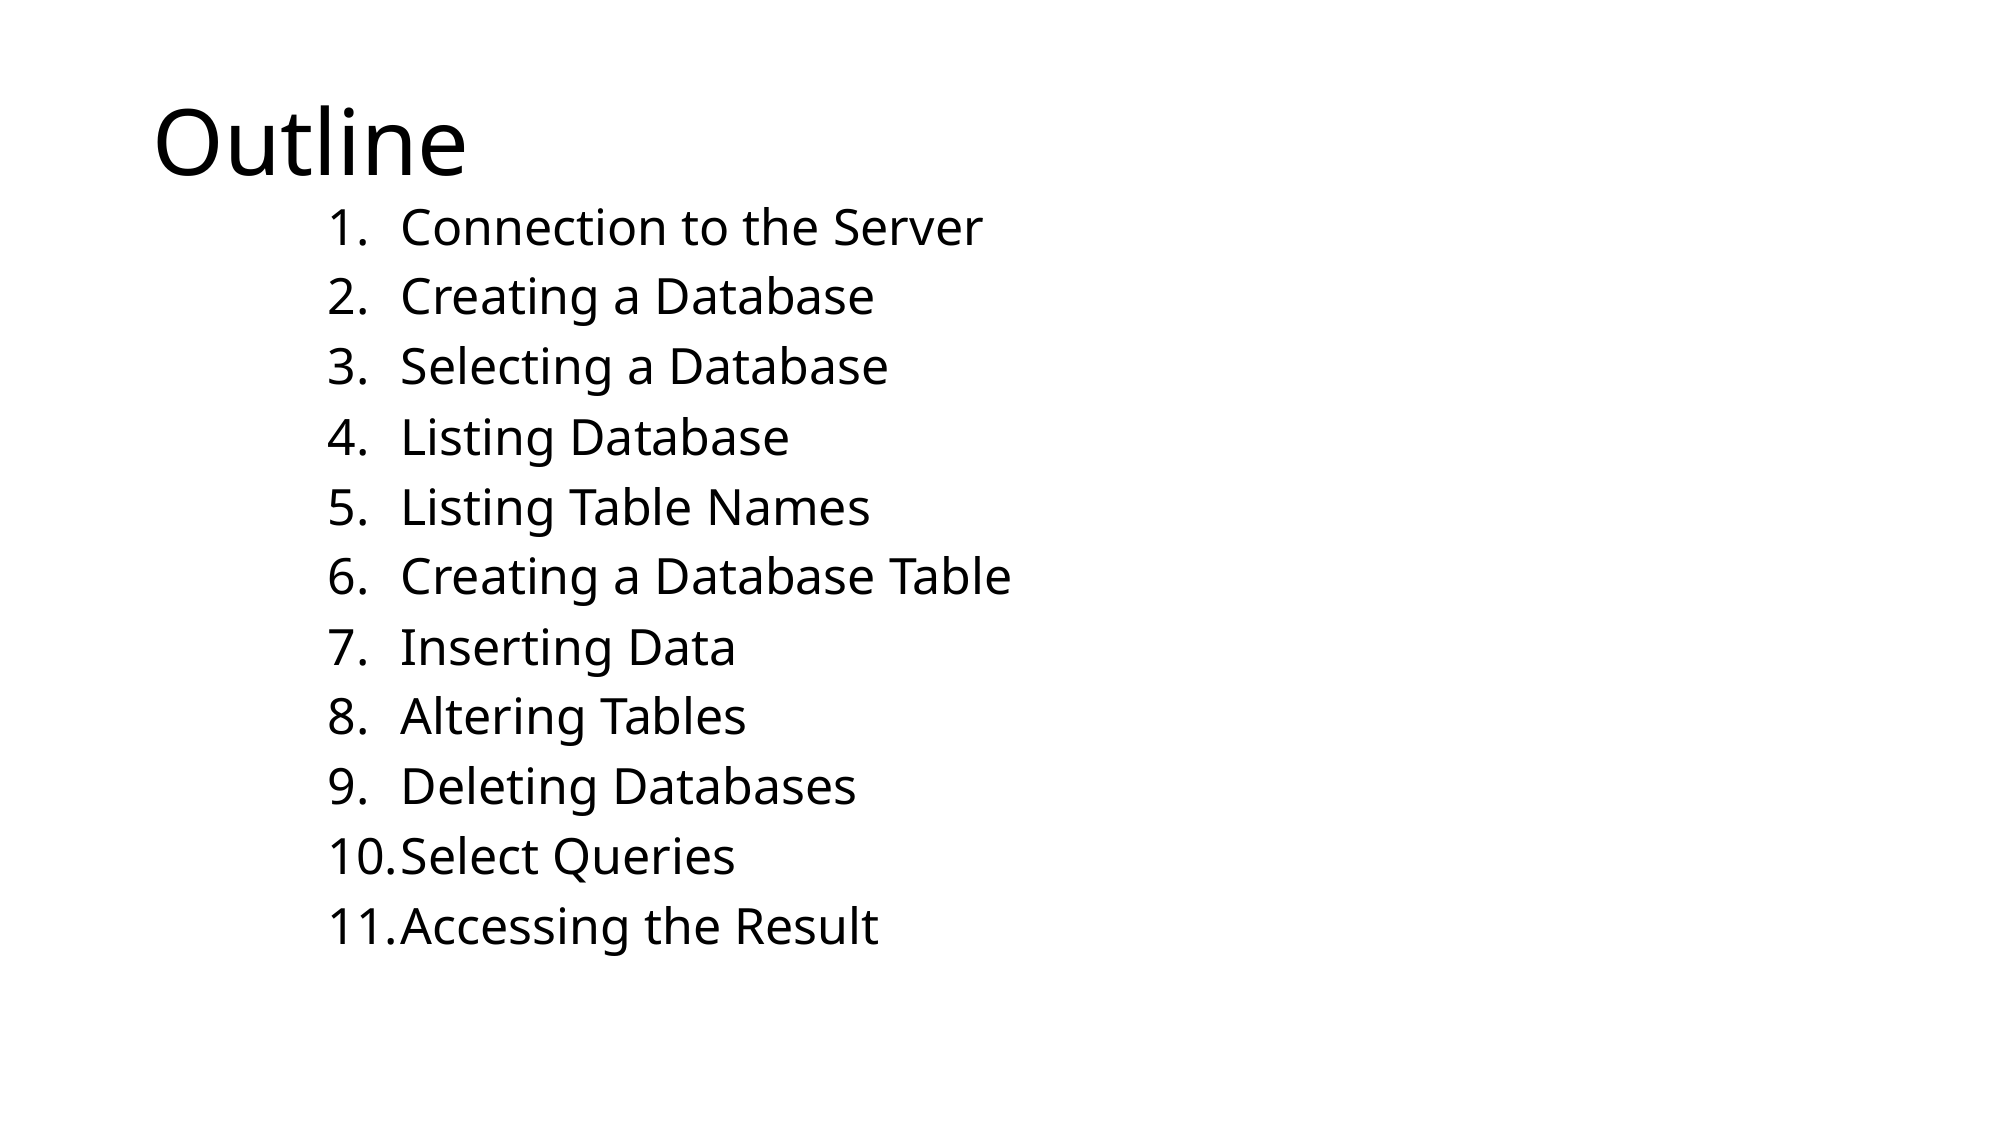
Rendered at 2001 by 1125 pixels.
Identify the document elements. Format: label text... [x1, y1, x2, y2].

text_box Connection to the Server Creating a Database Selecting a Database Listing Database Listing Table Names Creating a Database Table Inserting Data Altering Tables Deleting Databases Select Queries Accessing the Result [312, 187, 1663, 1038]
title Outline [137, 59, 1863, 233]
